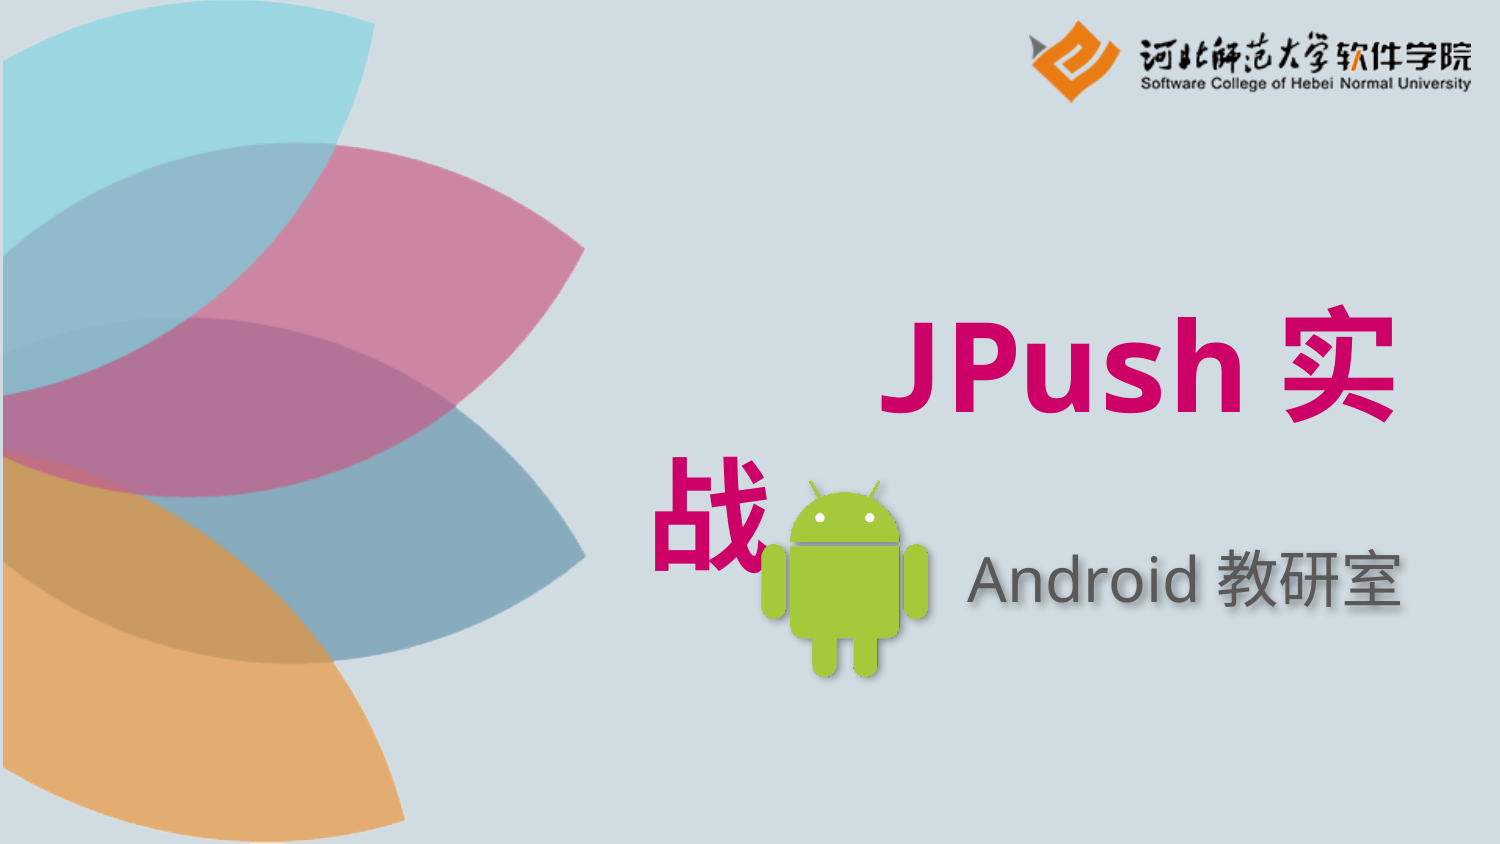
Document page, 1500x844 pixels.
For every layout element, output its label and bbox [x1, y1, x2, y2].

picture [761, 480, 928, 677]
picture [1029, 20, 1471, 103]
picture [3, 0, 588, 844]
